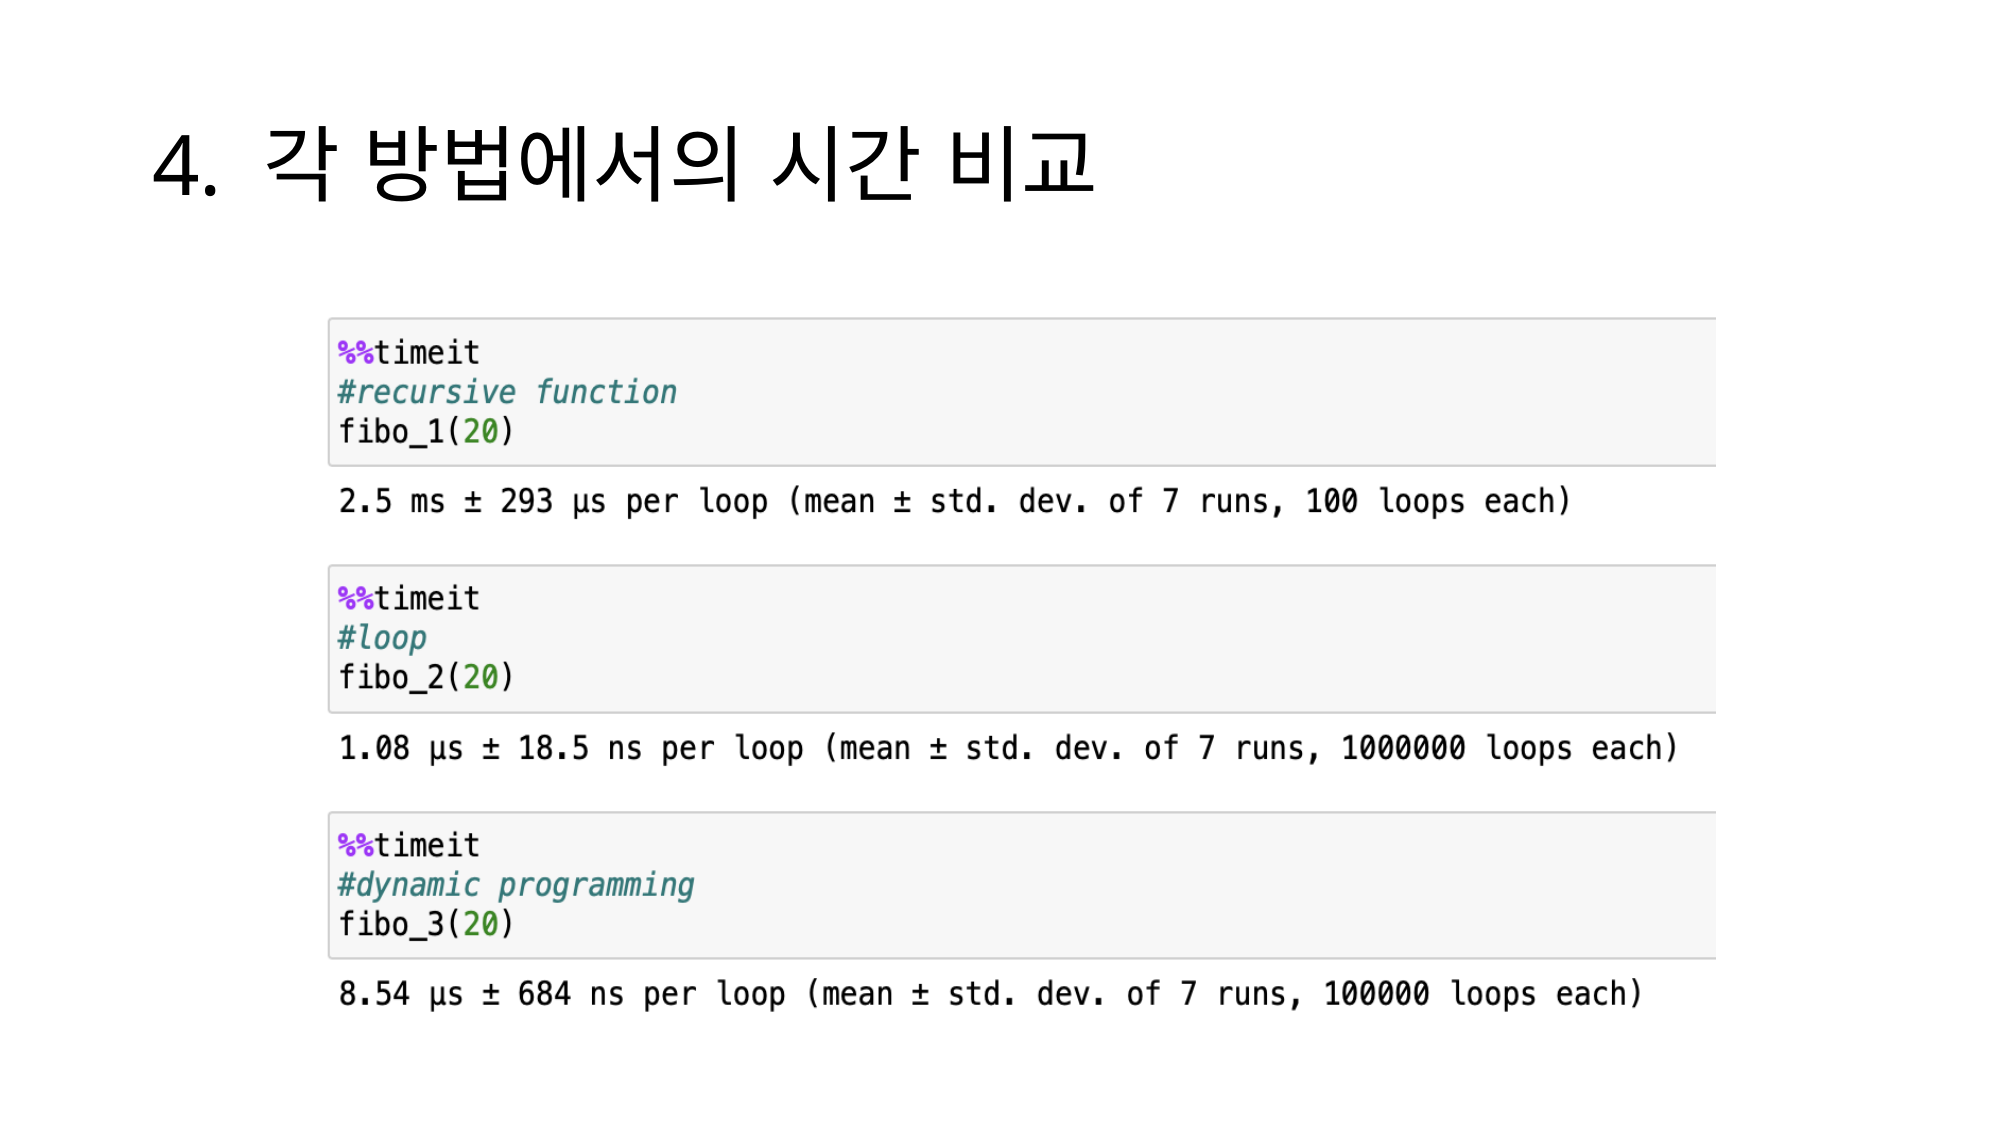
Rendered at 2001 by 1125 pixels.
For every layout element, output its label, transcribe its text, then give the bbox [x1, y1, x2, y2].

title 4. 각 방법에서의 시간 비교 [137, 59, 1863, 278]
picture [315, 307, 1716, 1035]
